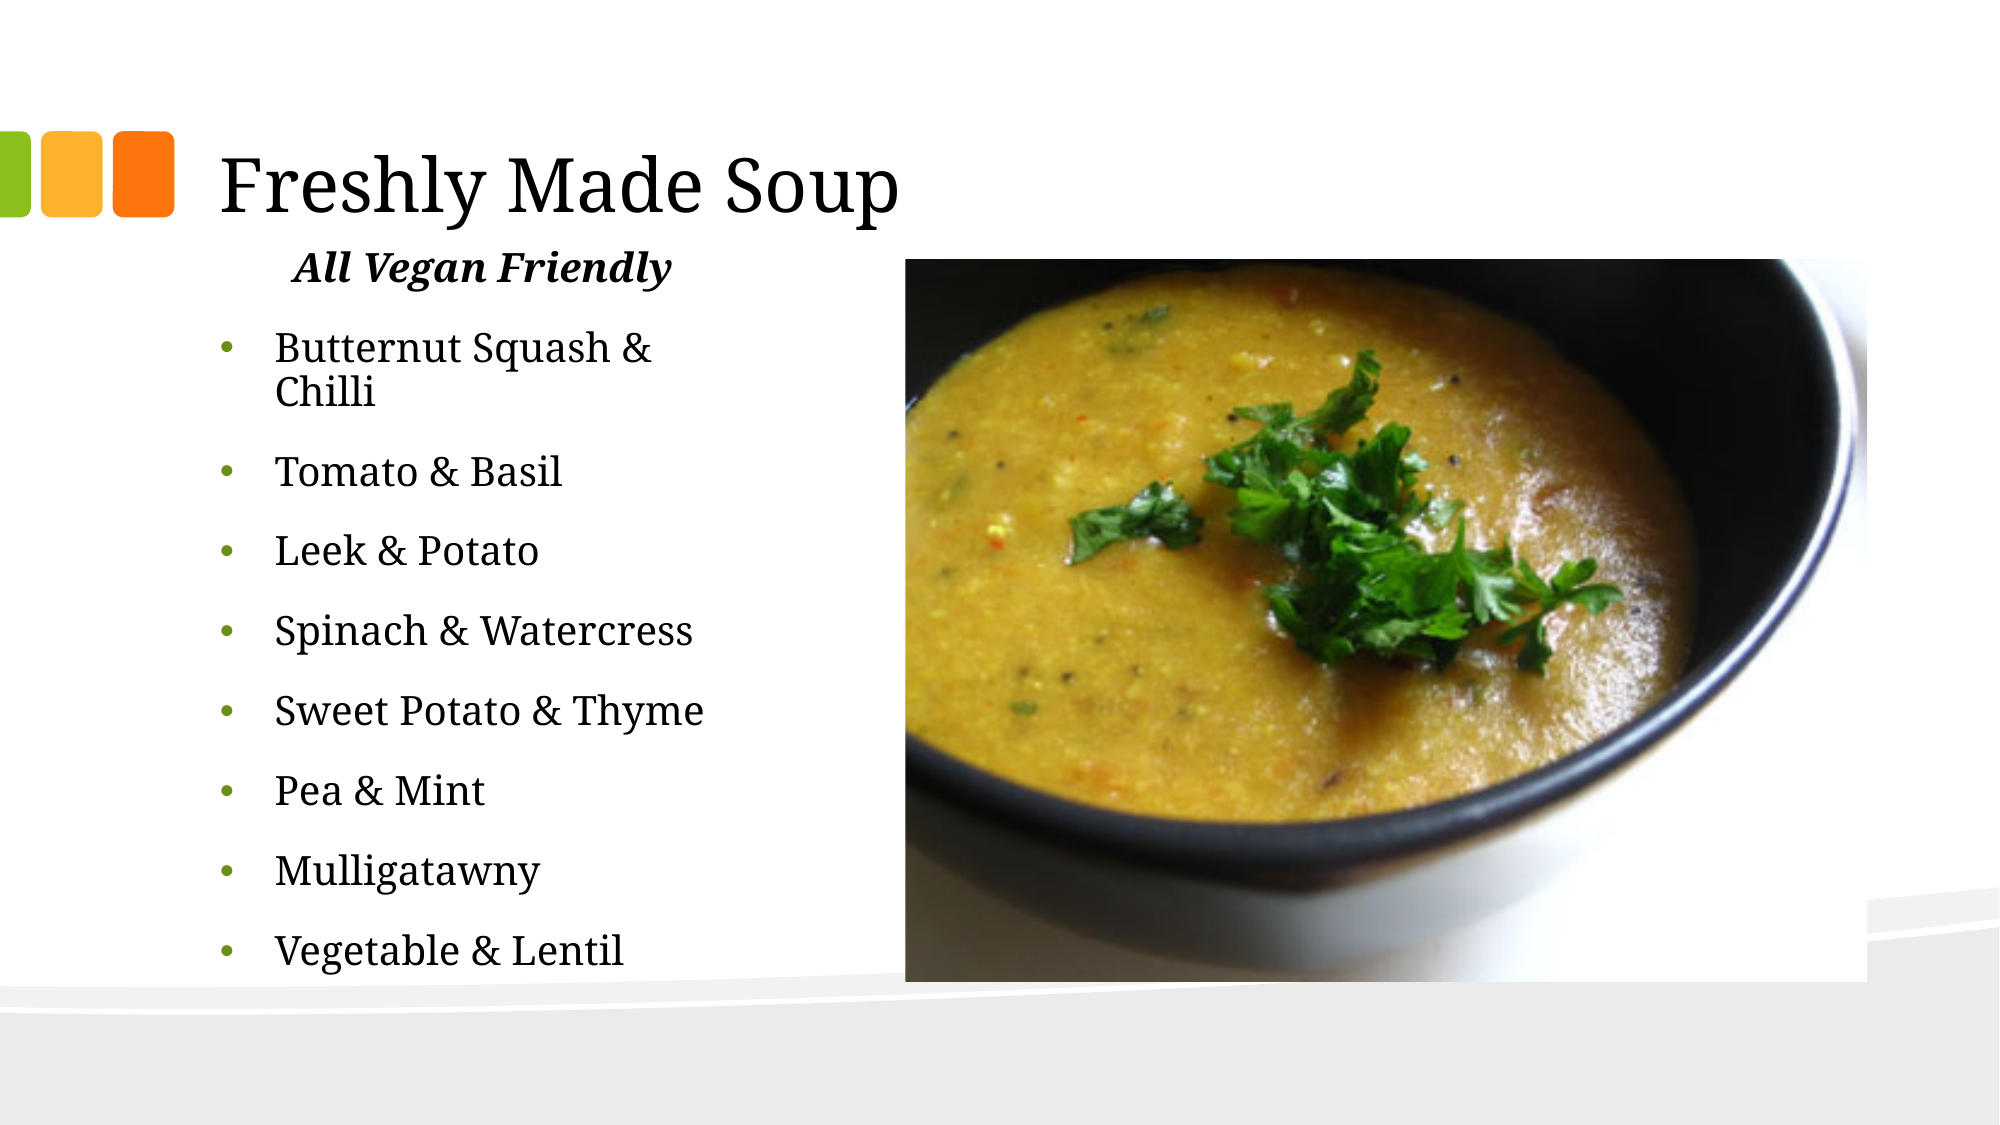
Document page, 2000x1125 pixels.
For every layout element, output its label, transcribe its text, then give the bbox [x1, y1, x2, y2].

title Freshly Made Soup [199, 24, 1800, 238]
list All Vegan Friendly Butternut Squash & Chilli Tomato & Basil Leek & Potato Spinach & Watercress Sweet Potato & Thyme Pea & Mint Mulligatawny Vegetable & Lentil [199, 237, 767, 988]
picture [904, 259, 1868, 982]
